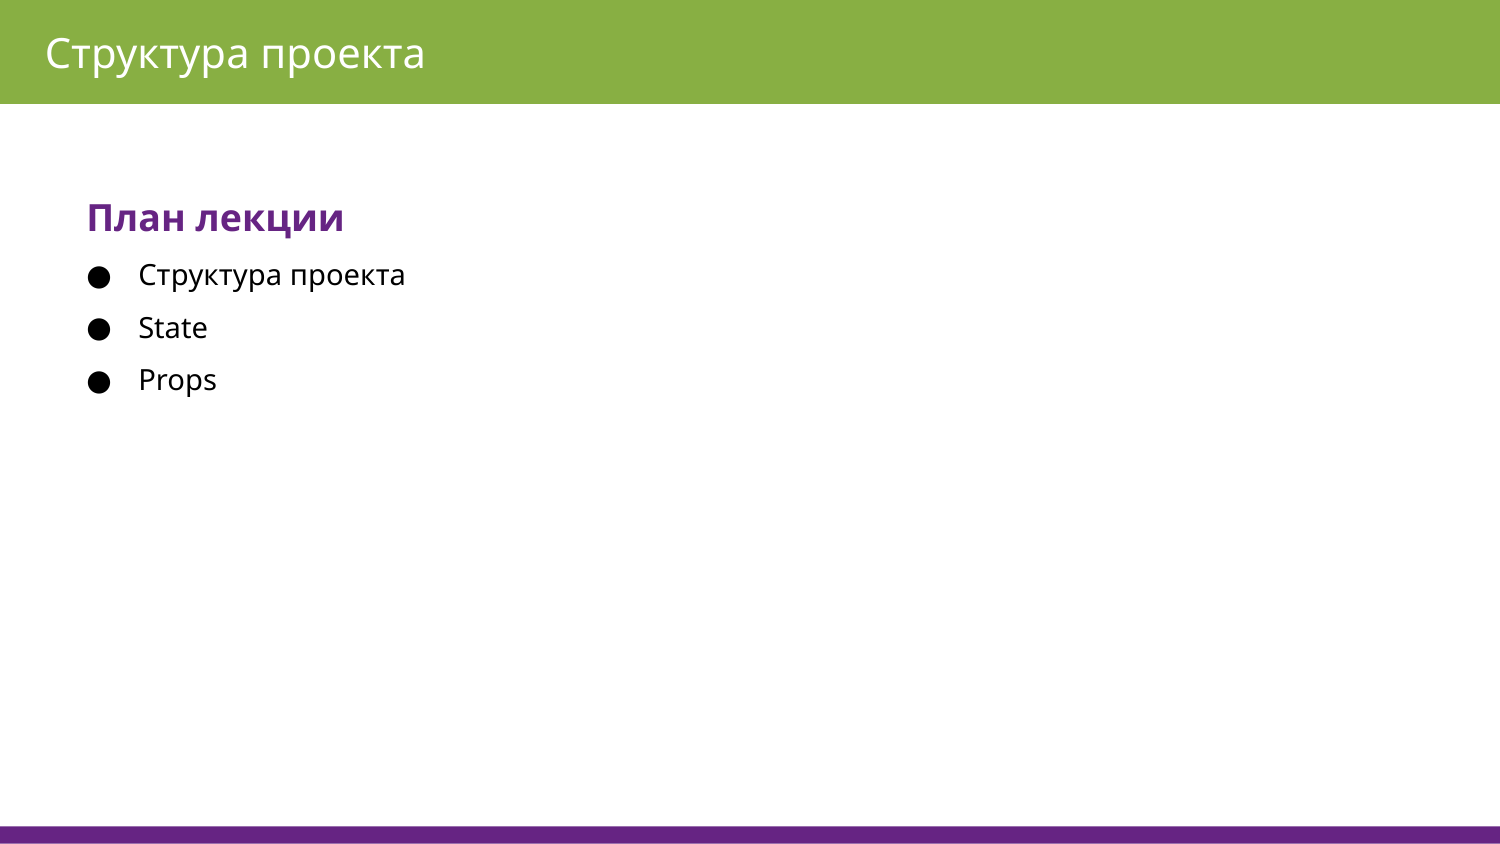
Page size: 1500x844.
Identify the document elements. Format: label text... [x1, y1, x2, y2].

text_box [0, 826, 1500, 844]
list План лекции Структура проекта State Props [48, 156, 849, 794]
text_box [0, 0, 1500, 104]
